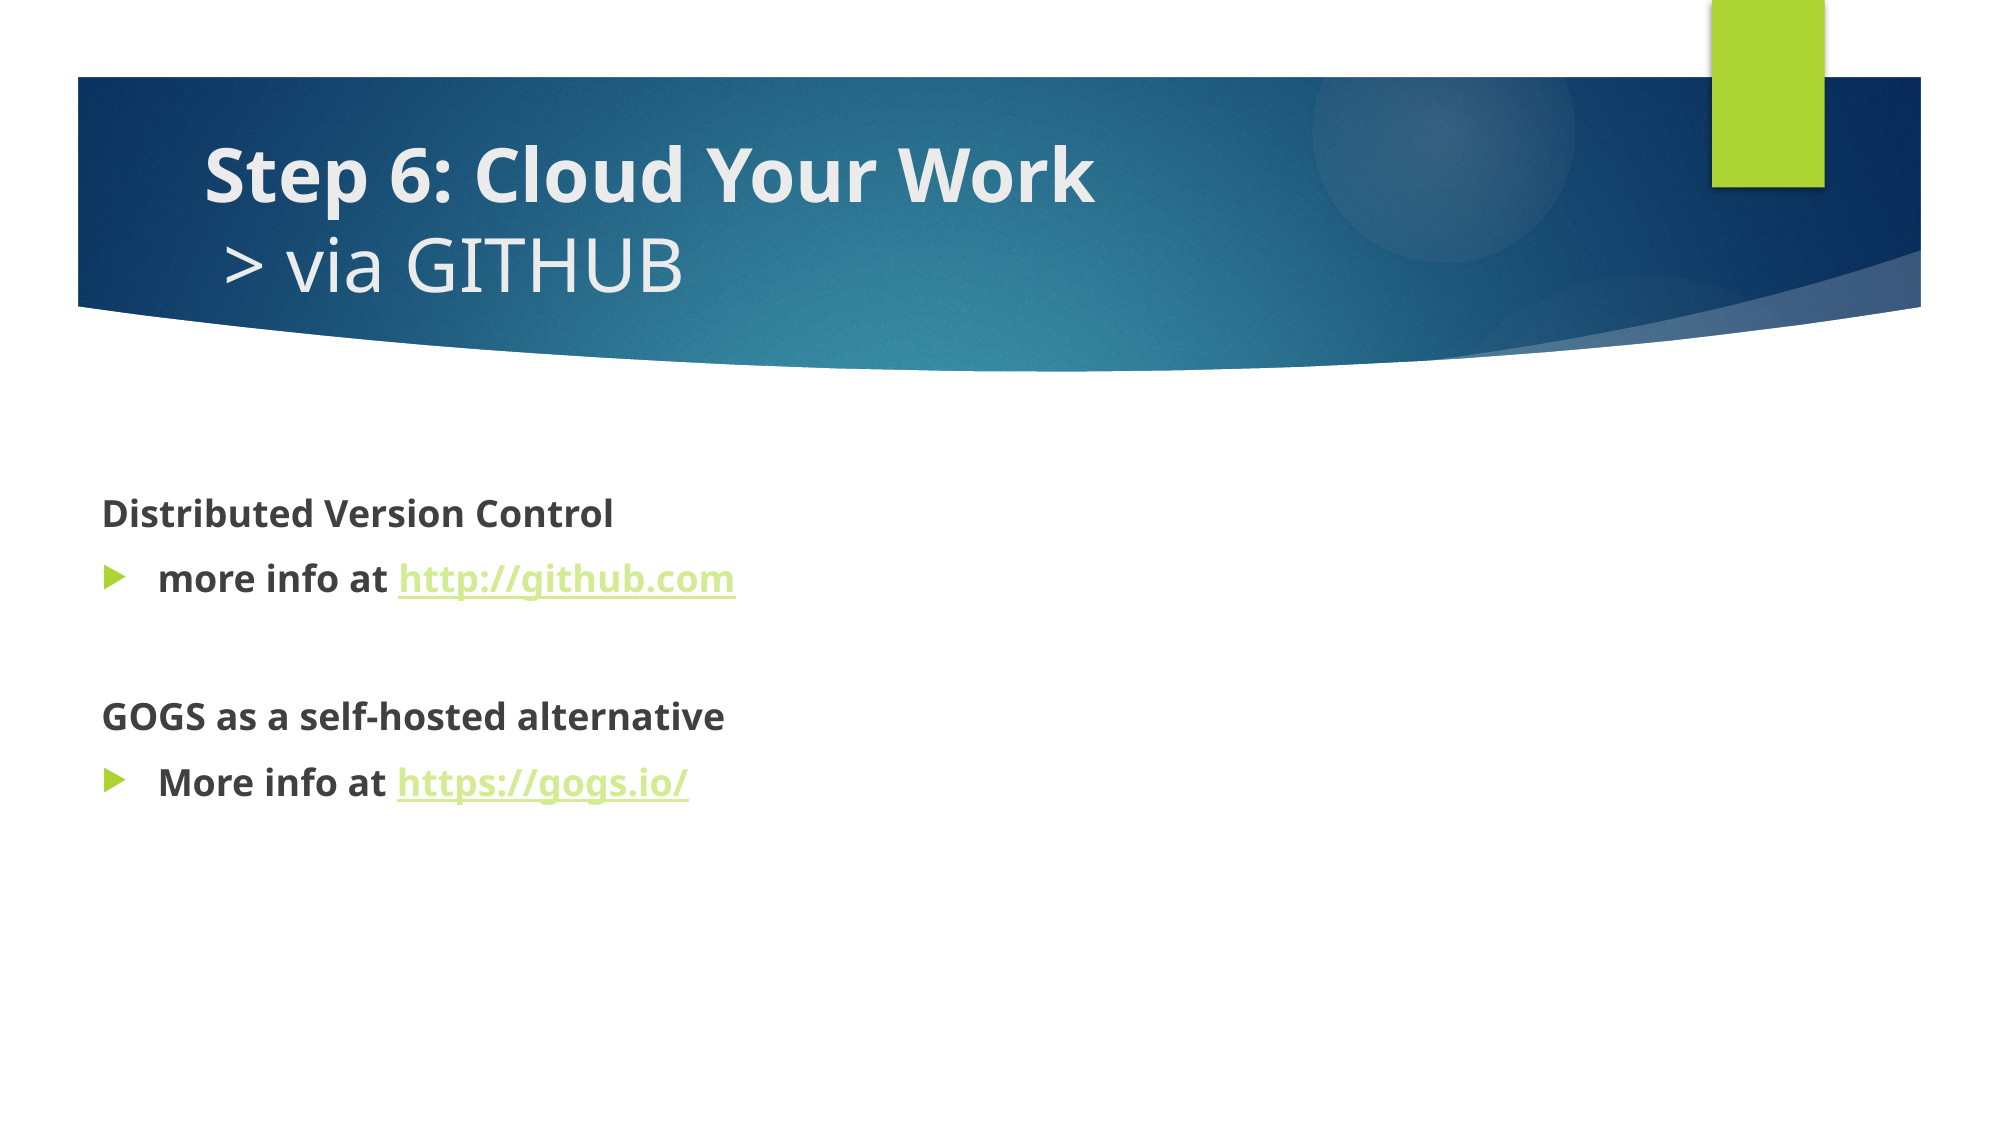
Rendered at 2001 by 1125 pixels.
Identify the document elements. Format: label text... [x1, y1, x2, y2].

list Distributed Version Control more info at http://github.com GOGS as a self-hosted alternative More info at https://gogs.io/ [86, 416, 1926, 1107]
title Step 6: Cloud Your Work > via GITHUB [189, 159, 1627, 276]
